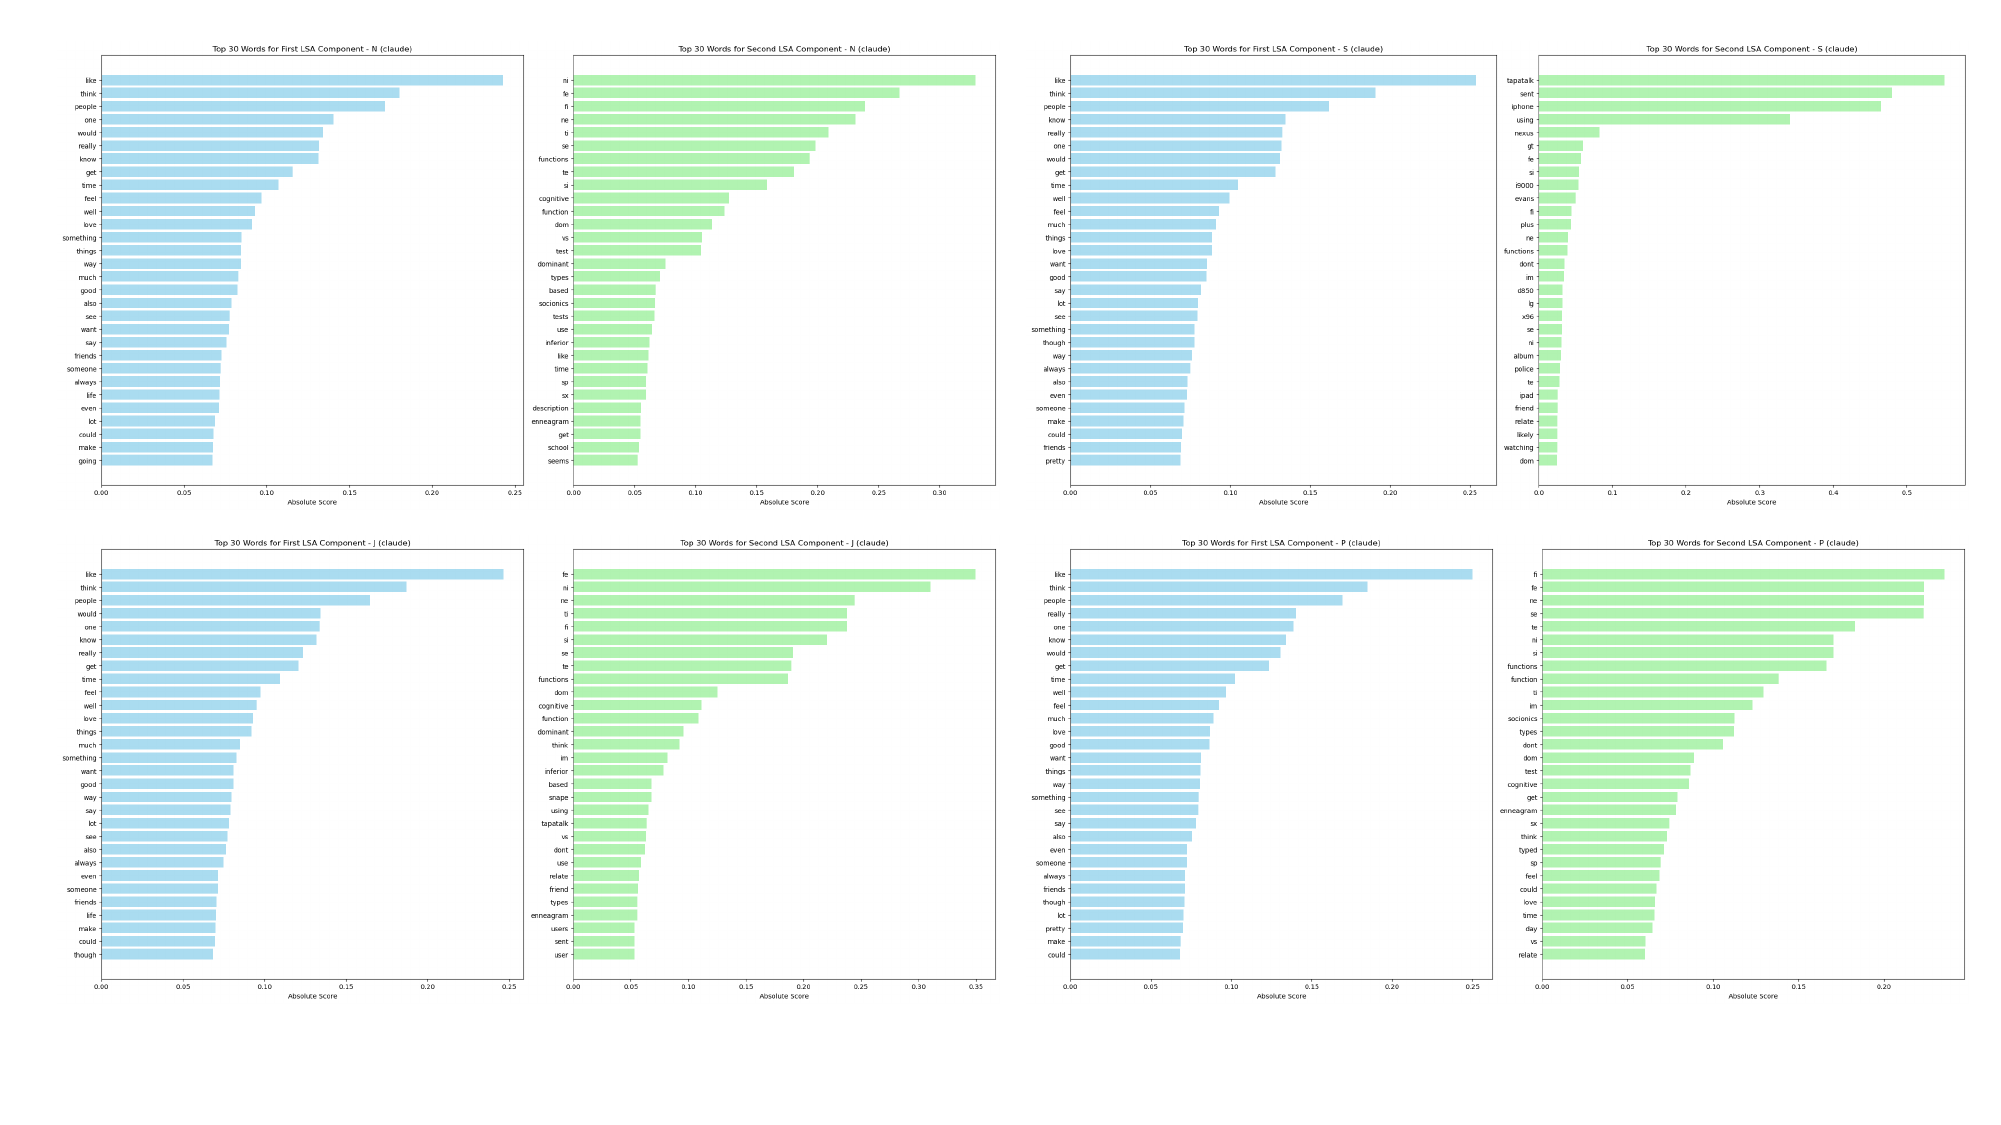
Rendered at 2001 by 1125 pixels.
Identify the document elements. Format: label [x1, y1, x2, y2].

picture [1026, 40, 1969, 511]
picture [57, 534, 1001, 1005]
picture [57, 40, 1001, 511]
picture [1026, 534, 1970, 1005]
